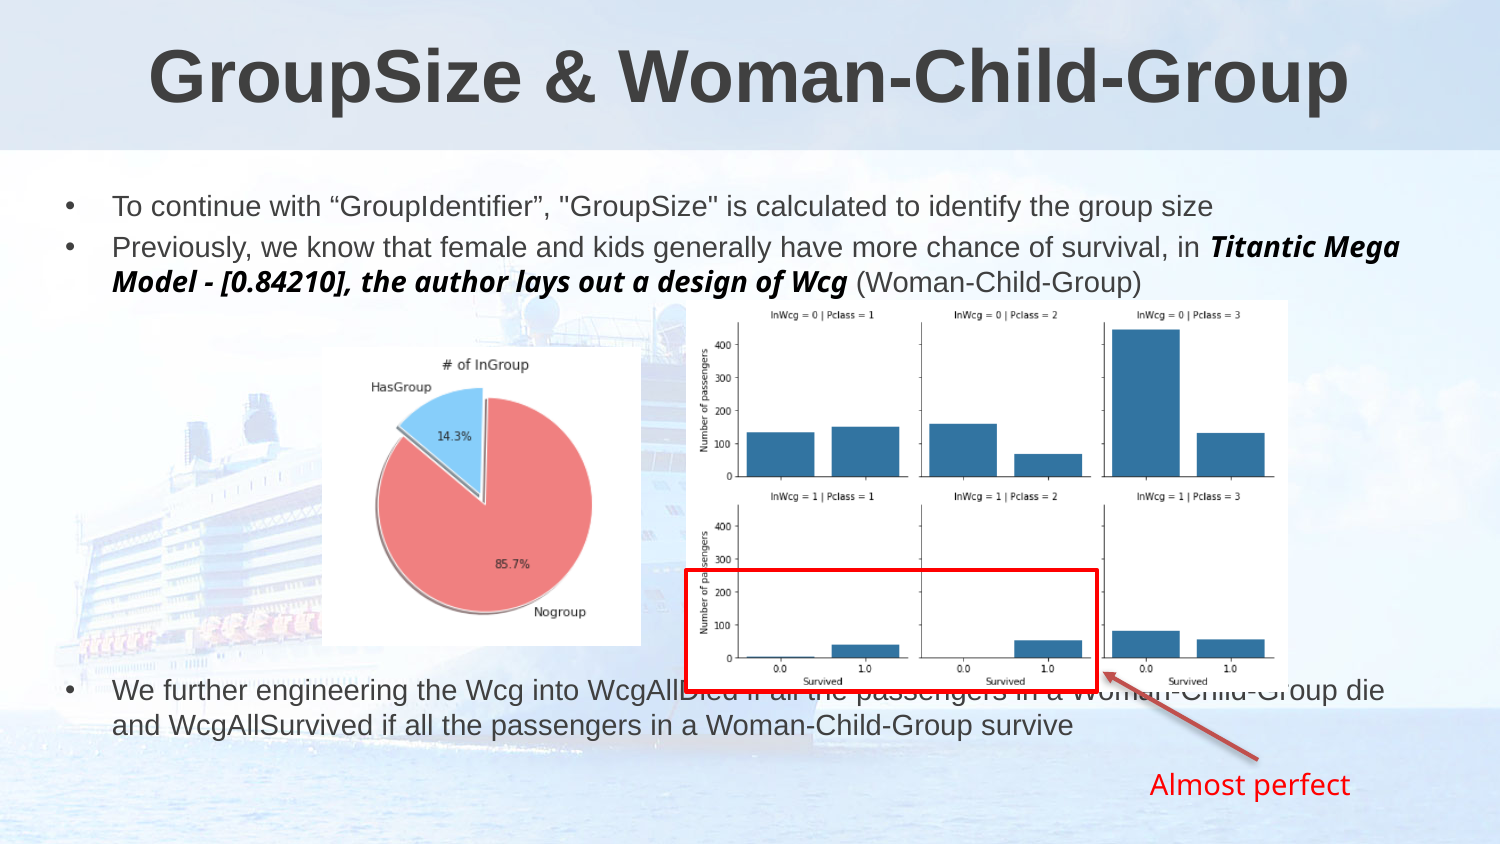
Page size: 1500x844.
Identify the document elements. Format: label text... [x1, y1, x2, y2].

picture [322, 347, 641, 646]
text_box Almost perfect [1135, 758, 1441, 809]
list To continue with “GroupIdentifier”, "GroupSize" is calculated to identify the group size Previously, we know that female and kids generally have more chance of survival, in Titantic Mega Model - [0.84210], the author lays out a design of Wcg (Woman-Child-Group) We further engineering the Wcg into WcgAllDied if all the passengers in a Woman-Child-Group die and WcgAllSurvived if all the passengers in a Woman-Child-Group survive [0, 180, 1454, 672]
picture [0, 146, 1500, 844]
title GroupSize & Woman-Child-Group [0, 0, 1500, 146]
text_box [1102, 671, 1259, 761]
